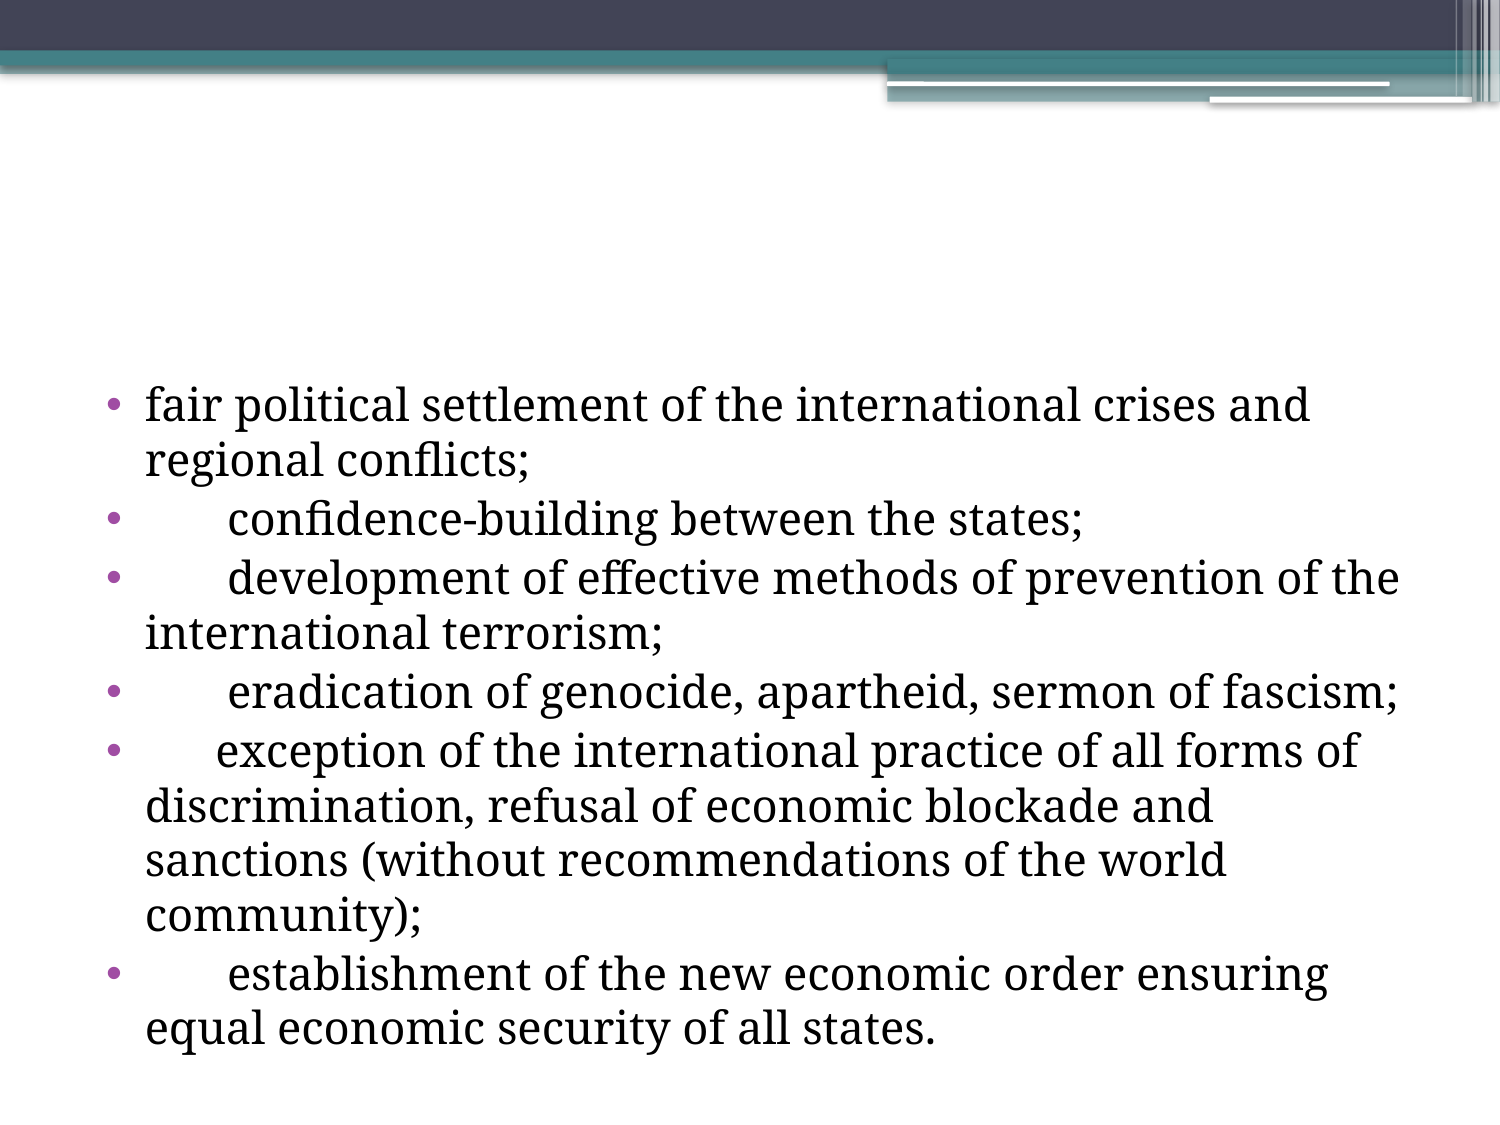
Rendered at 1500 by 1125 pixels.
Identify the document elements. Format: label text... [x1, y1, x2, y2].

list fair political settlement of the international crises and regional conflicts; confidence-building between the states; development of effective methods of prevention of the international terrorism; eradication of genocide, apartheid, sermon of fascism; exception of the international practice of all forms of discrimination, refusal of economic blockade and sanctions (without recommendations of the world community); establishment of the new economic order ensuring equal economic security of all states. [75, 368, 1425, 1079]
